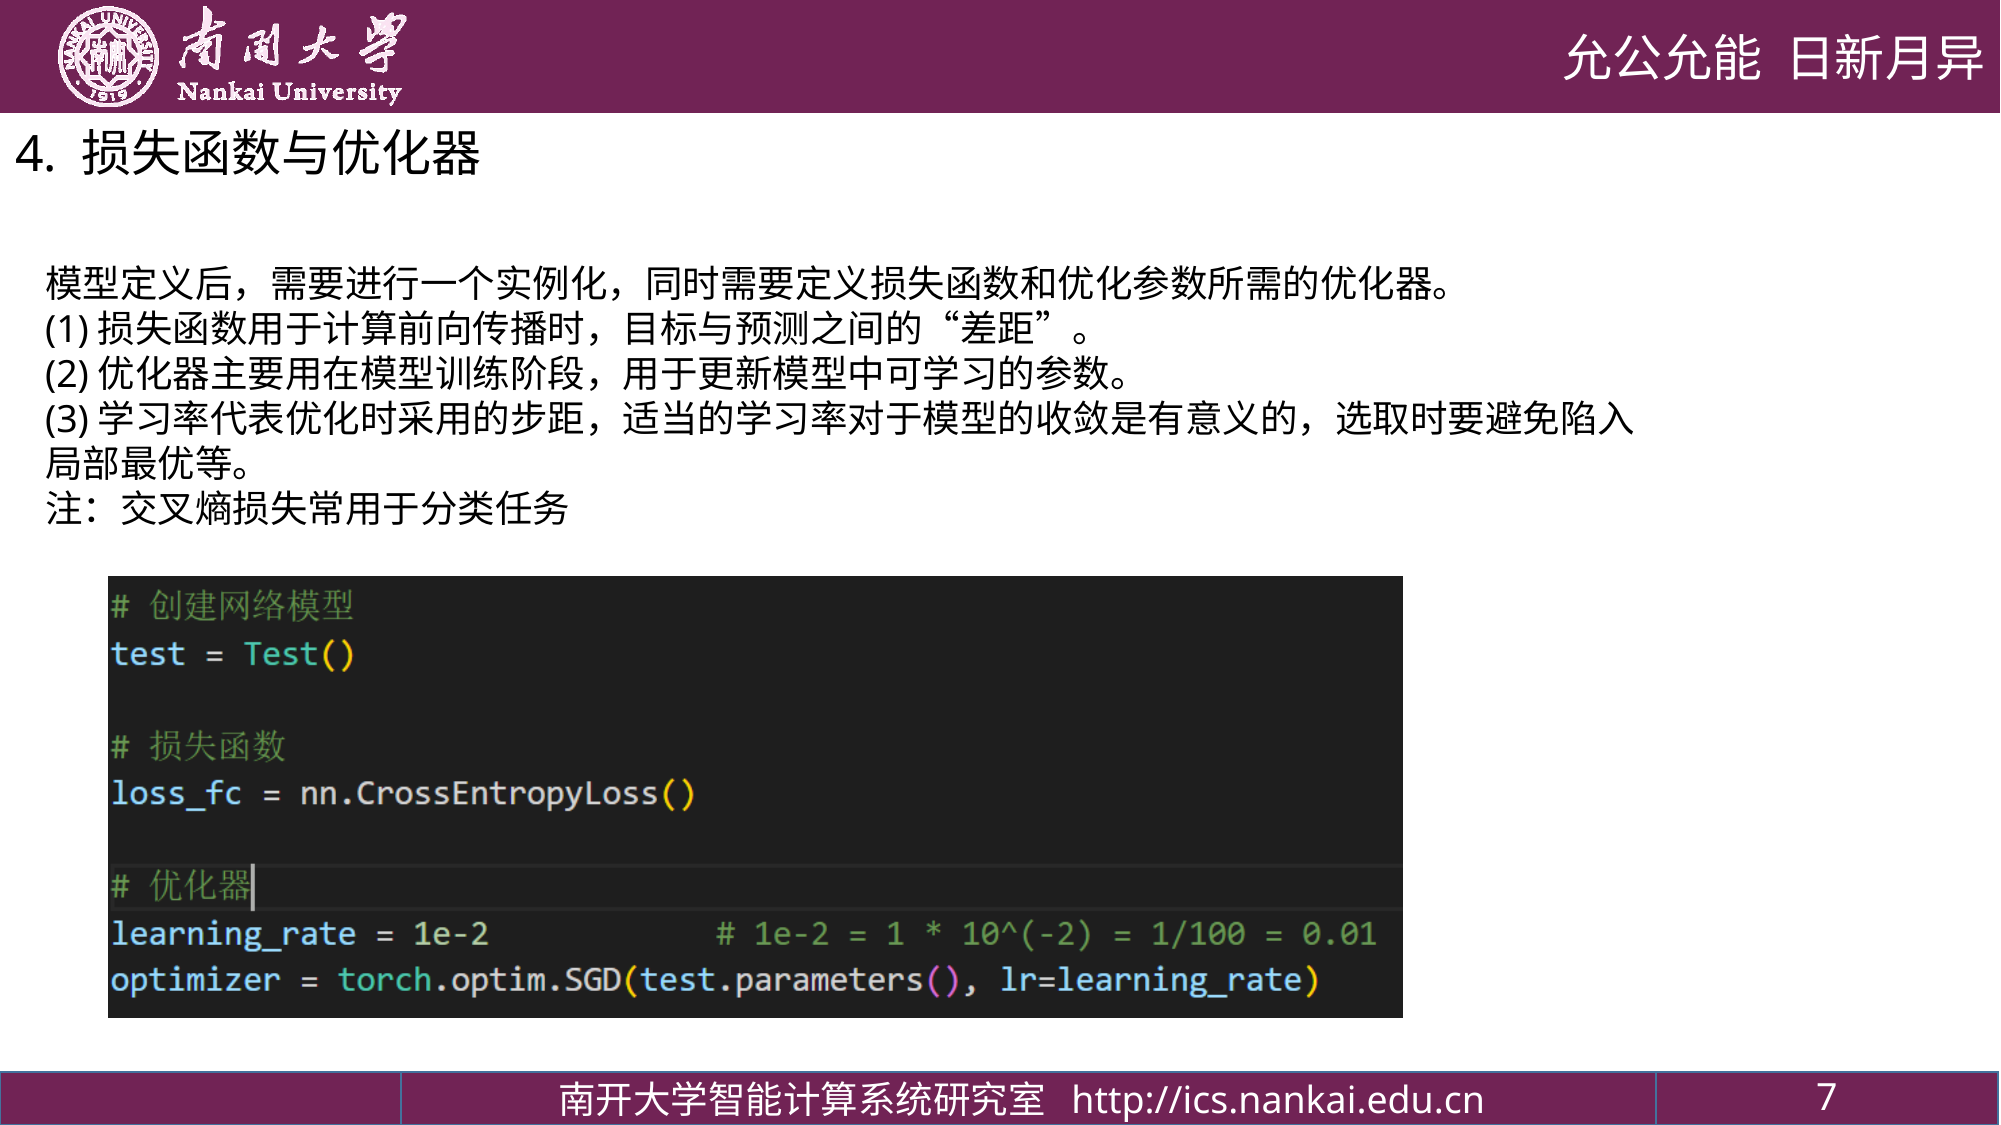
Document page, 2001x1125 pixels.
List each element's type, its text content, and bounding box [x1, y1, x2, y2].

picture [108, 576, 1403, 1018]
title 4. 损失函数与优化器 [0, 46, 1725, 264]
text_box 模型定义后，需要进行一个实例化，同时需要定义损失函数和优化参数所需的优化器。 (1)损失函数用于计算前向传播时，目标与预测之间的“差距”。 (2)优化器主要用在模型训练阶段，用于更新模型中可学习的参数。 (3)学习率代表优化时采用的步距，适当的学习率对于模型的收敛是有意义的，选取时要避免陷入局部最优等。 注：交叉熵损失常用于分类任务 [30, 252, 1651, 537]
